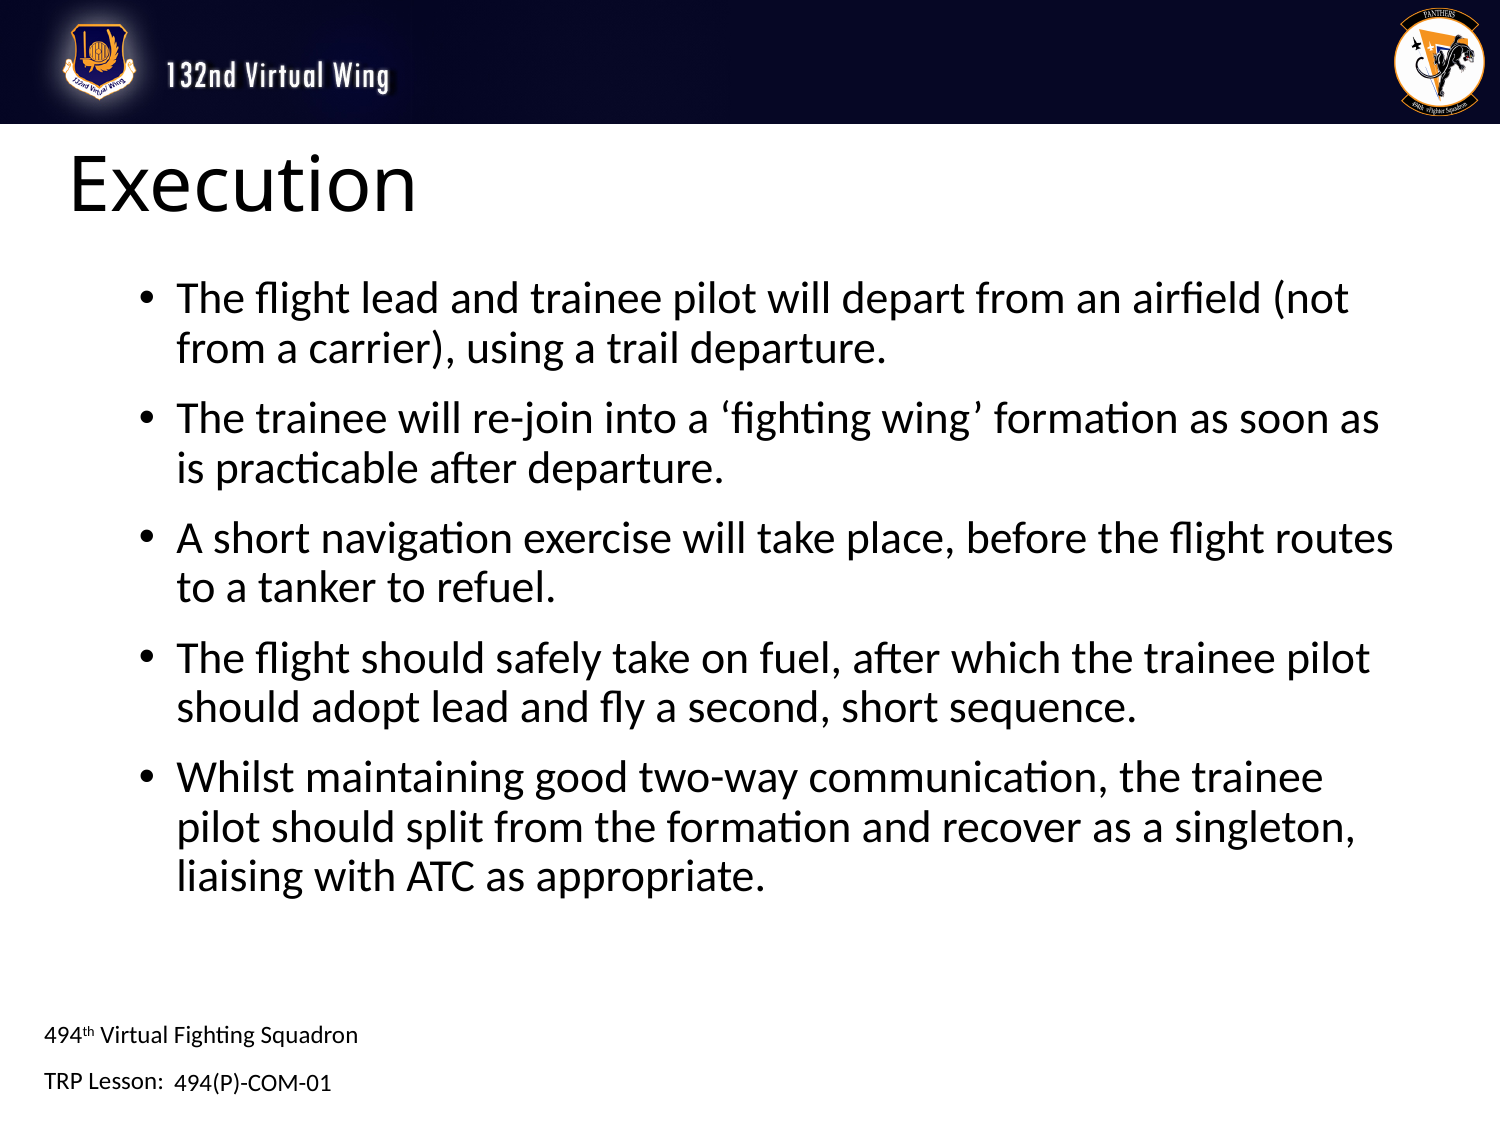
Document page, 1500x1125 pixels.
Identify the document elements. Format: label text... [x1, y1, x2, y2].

list The flight lead and trainee pilot will depart from an airfield (not from a carrier), using a trail departure. The trainee will re-join into a ‘fighting wing’ formation as soon as is practicable after departure. A short navigation exercise will take place, before the flight routes to a tanker to refuel. The flight should safely take on fuel, after which the trainee pilot should adopt lead and fly a second, short sequence. Whilst maintaining good two-way communication, the trainee pilot should split from the formation and recover as a singleton, liaising with ATC as appropriate. [123, 267, 1418, 981]
picture [0, 0, 1500, 124]
title Execution [53, 137, 1347, 268]
text_box 494(P)-COM-01 [159, 1058, 396, 1104]
